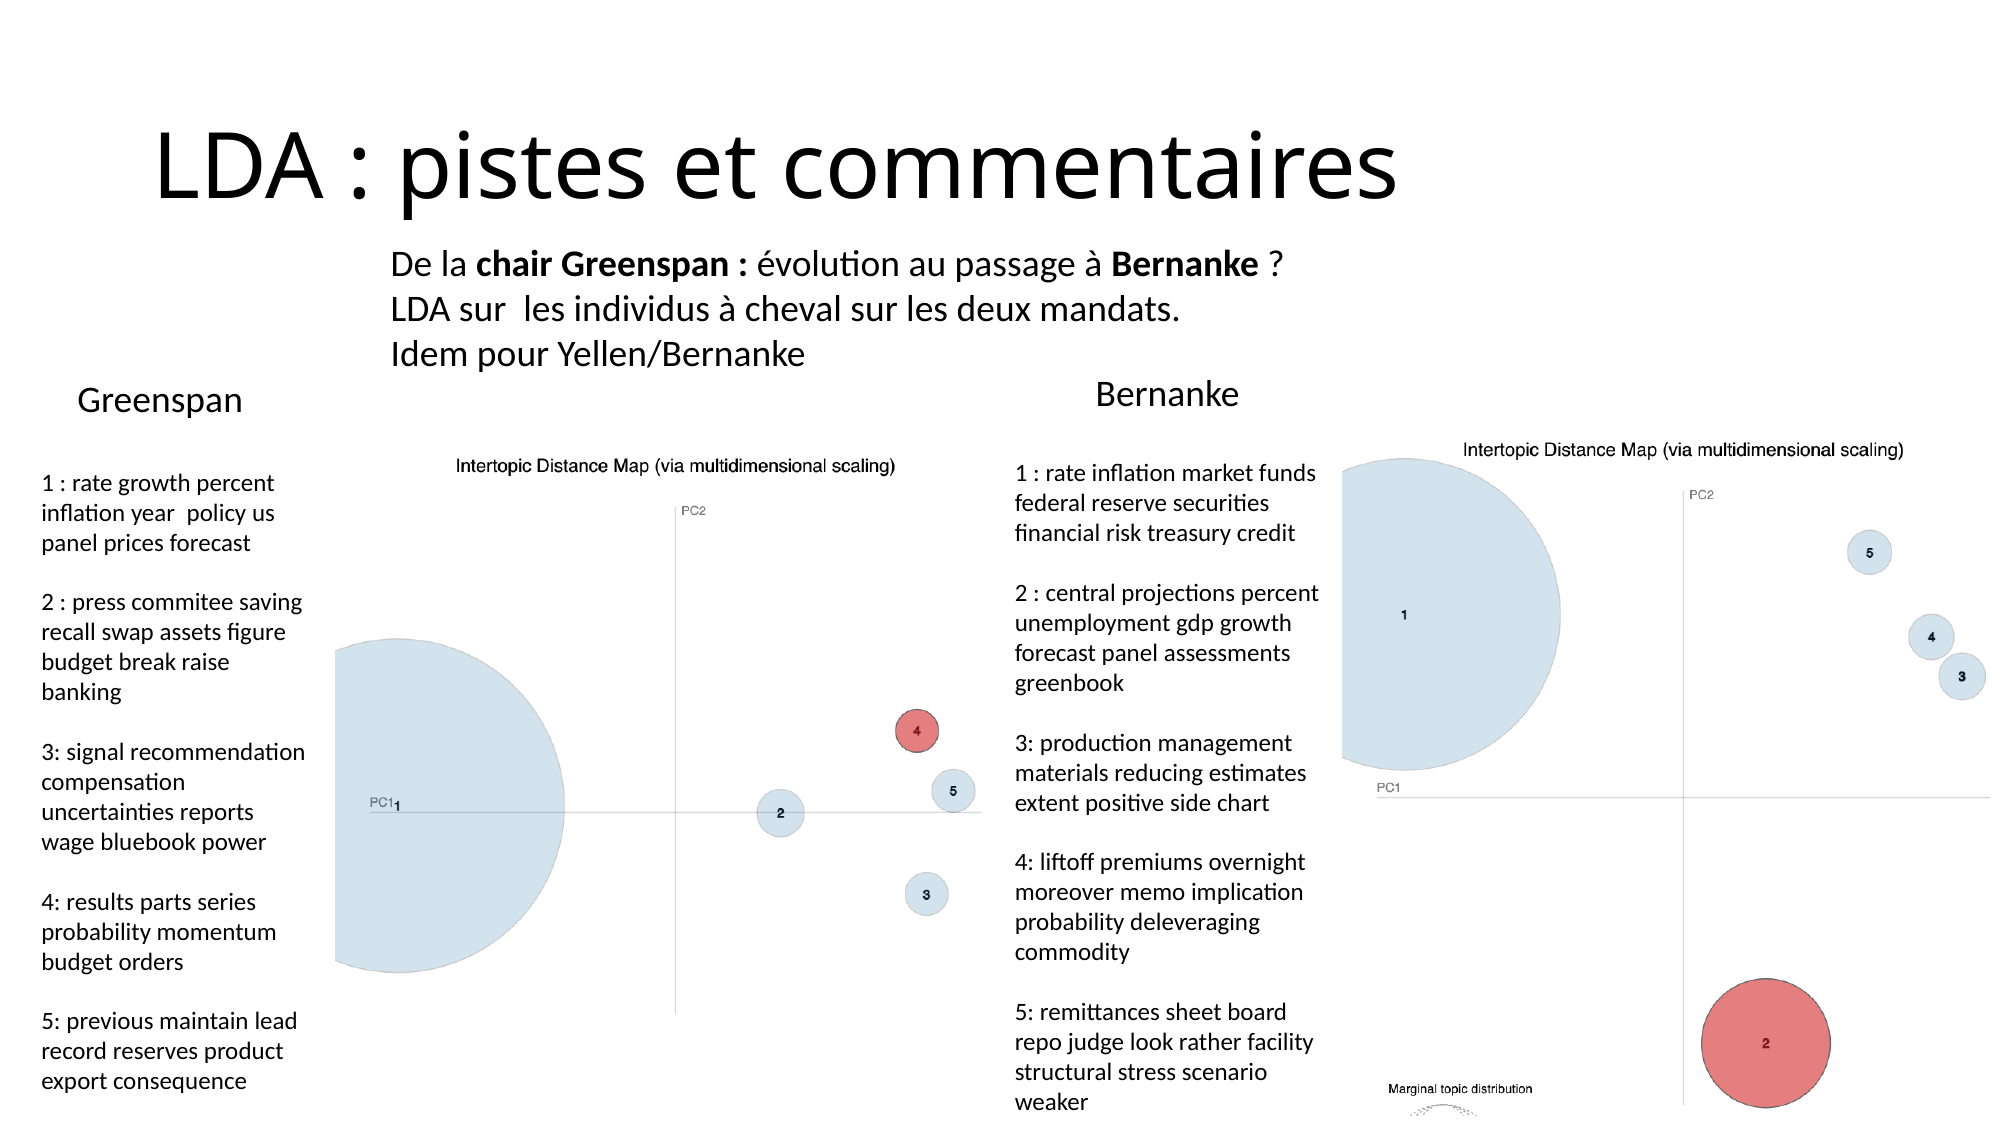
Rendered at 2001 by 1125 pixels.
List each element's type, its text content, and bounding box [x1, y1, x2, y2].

picture [1337, 427, 2001, 1116]
text_box De la chair Greenspan : évolution au passage à Bernanke ? LDA sur les individus à cheval sur les deux mandats. Idem pour Yellen/Bernanke [375, 231, 1672, 382]
text_box Greenspan [62, 367, 376, 428]
title LDA : pistes et commentaires [137, 59, 1863, 278]
text_box 1 : rate growth percent inflation year policy us panel prices forecast 2 : press commitee saving recall swap assets figure budget break raise banking 3: signal recommendation compensation uncertainties reports wage bluebook power 4: results parts series probability momentum budget orders 5: previous maintain lead record reserves product export consequence [26, 458, 325, 1103]
text_box Bernanke [1080, 361, 1394, 422]
picture [324, 437, 1000, 1014]
text_box 1 : rate inflation market funds federal reserve securities financial risk treasury credit 2 : central projections percent unemployment gdp growth forecast panel assessments greenbook 3: production management materials reducing estimates extent positive side chart 4: liftoff premiums overnight moreover memo implication probability deleveraging commodity 5: remittances sheet board repo judge look rather facility structural stress scenario weaker [999, 449, 1345, 1123]
